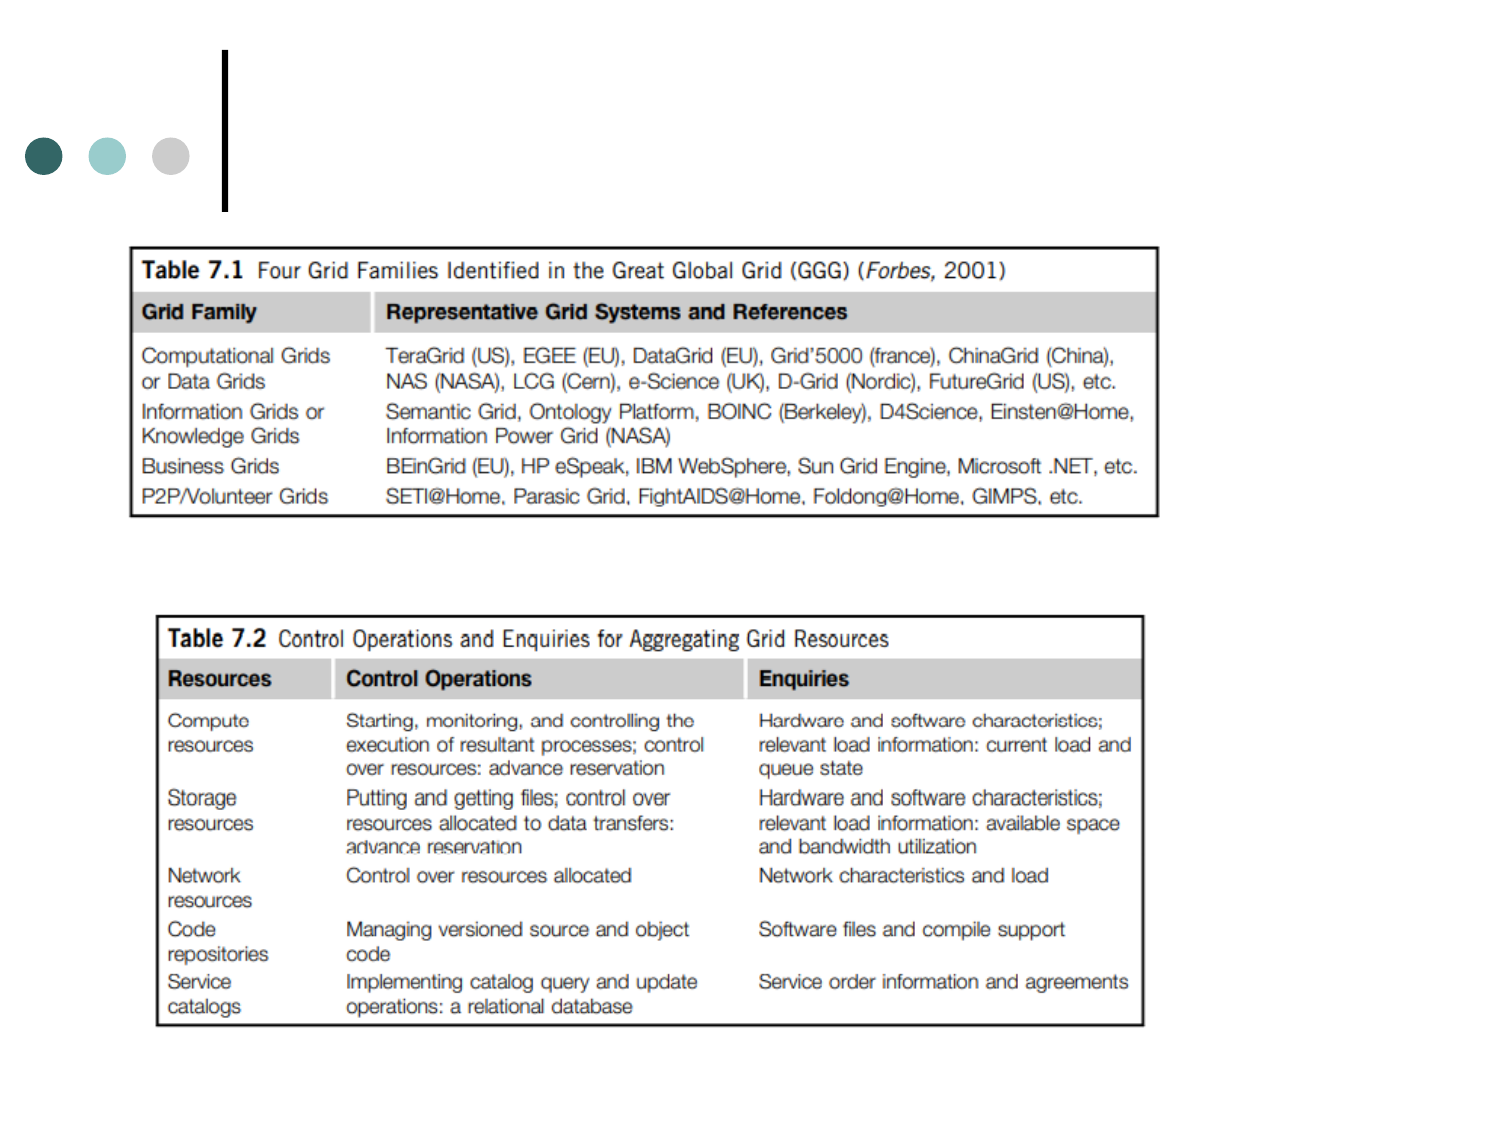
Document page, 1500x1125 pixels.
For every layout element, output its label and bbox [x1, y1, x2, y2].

picture [137, 589, 1163, 1044]
picture [87, 212, 1184, 525]
